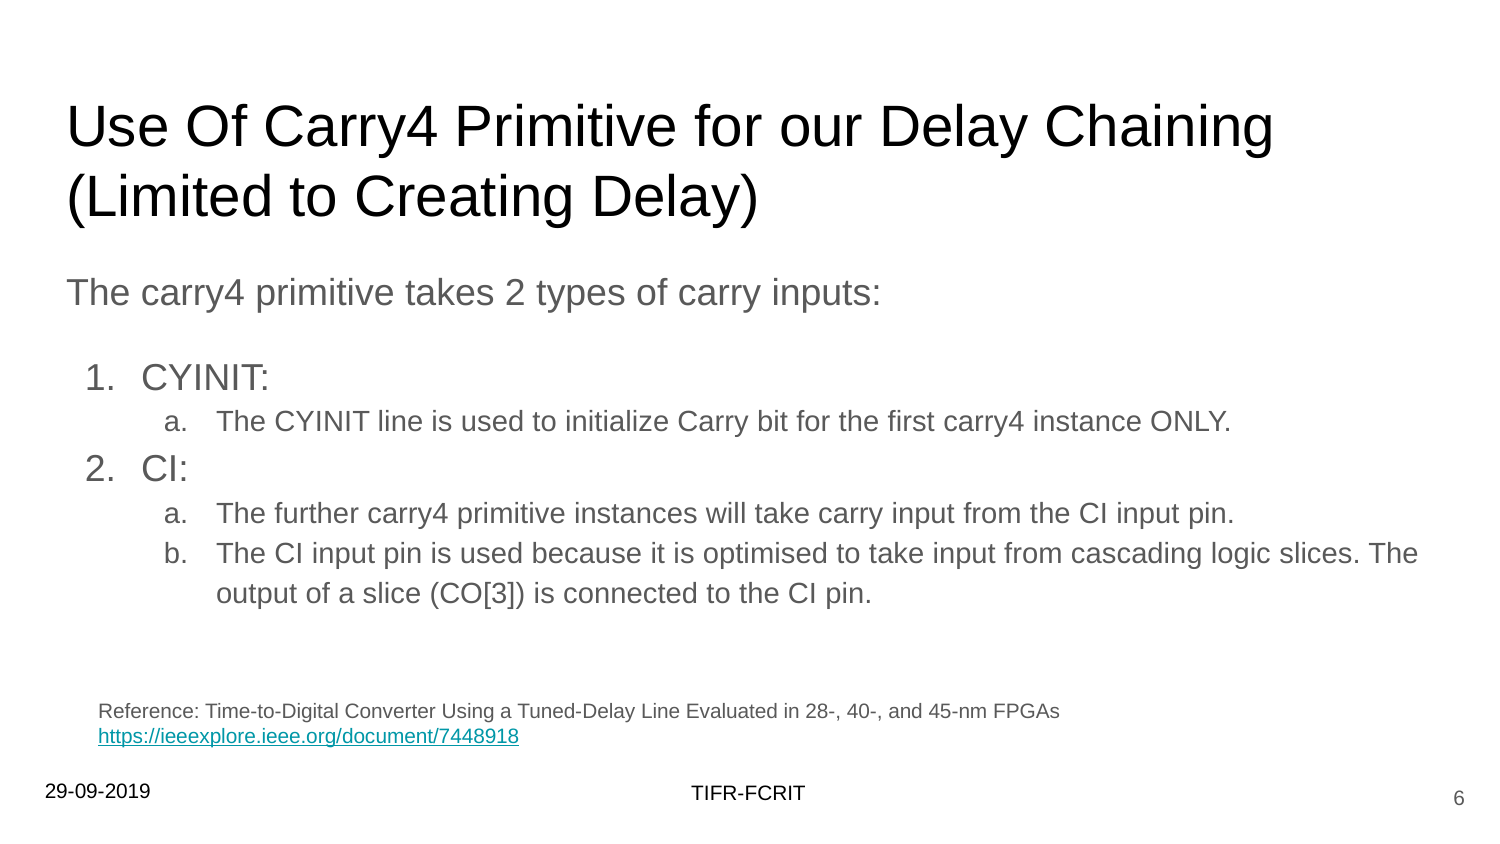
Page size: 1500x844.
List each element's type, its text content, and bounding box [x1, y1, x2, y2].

list The carry4 primitive takes 2 types of carry inputs: CYINIT: The CYINIT line is used to initialize Carry bit for the first carry4 instance ONLY. CI: The further carry4 primitive instances will take carry input from the CI input pin. The CI input pin is used because it is optimised to take input from cascading logic slices. The output of a slice (CO[3]) is connected to the CI pin. [51, 245, 1449, 750]
text_box TIFR-FCRIT [676, 764, 824, 814]
slide_number ‹#› [1389, 764, 1480, 830]
title Use Of Carry4 Primitive for our Delay Chaining (Limited to Creating Delay) [51, 72, 1449, 167]
text_box 29-09-2019 [29, 762, 184, 816]
text_box Reference: Time-to-Digital Converter Using a Tuned-Delay Line Evaluated in 28-, 40-, and 45-nm FPGAs https://ieeexplore.ieee.org/document/7448918 [83, 683, 1436, 799]
